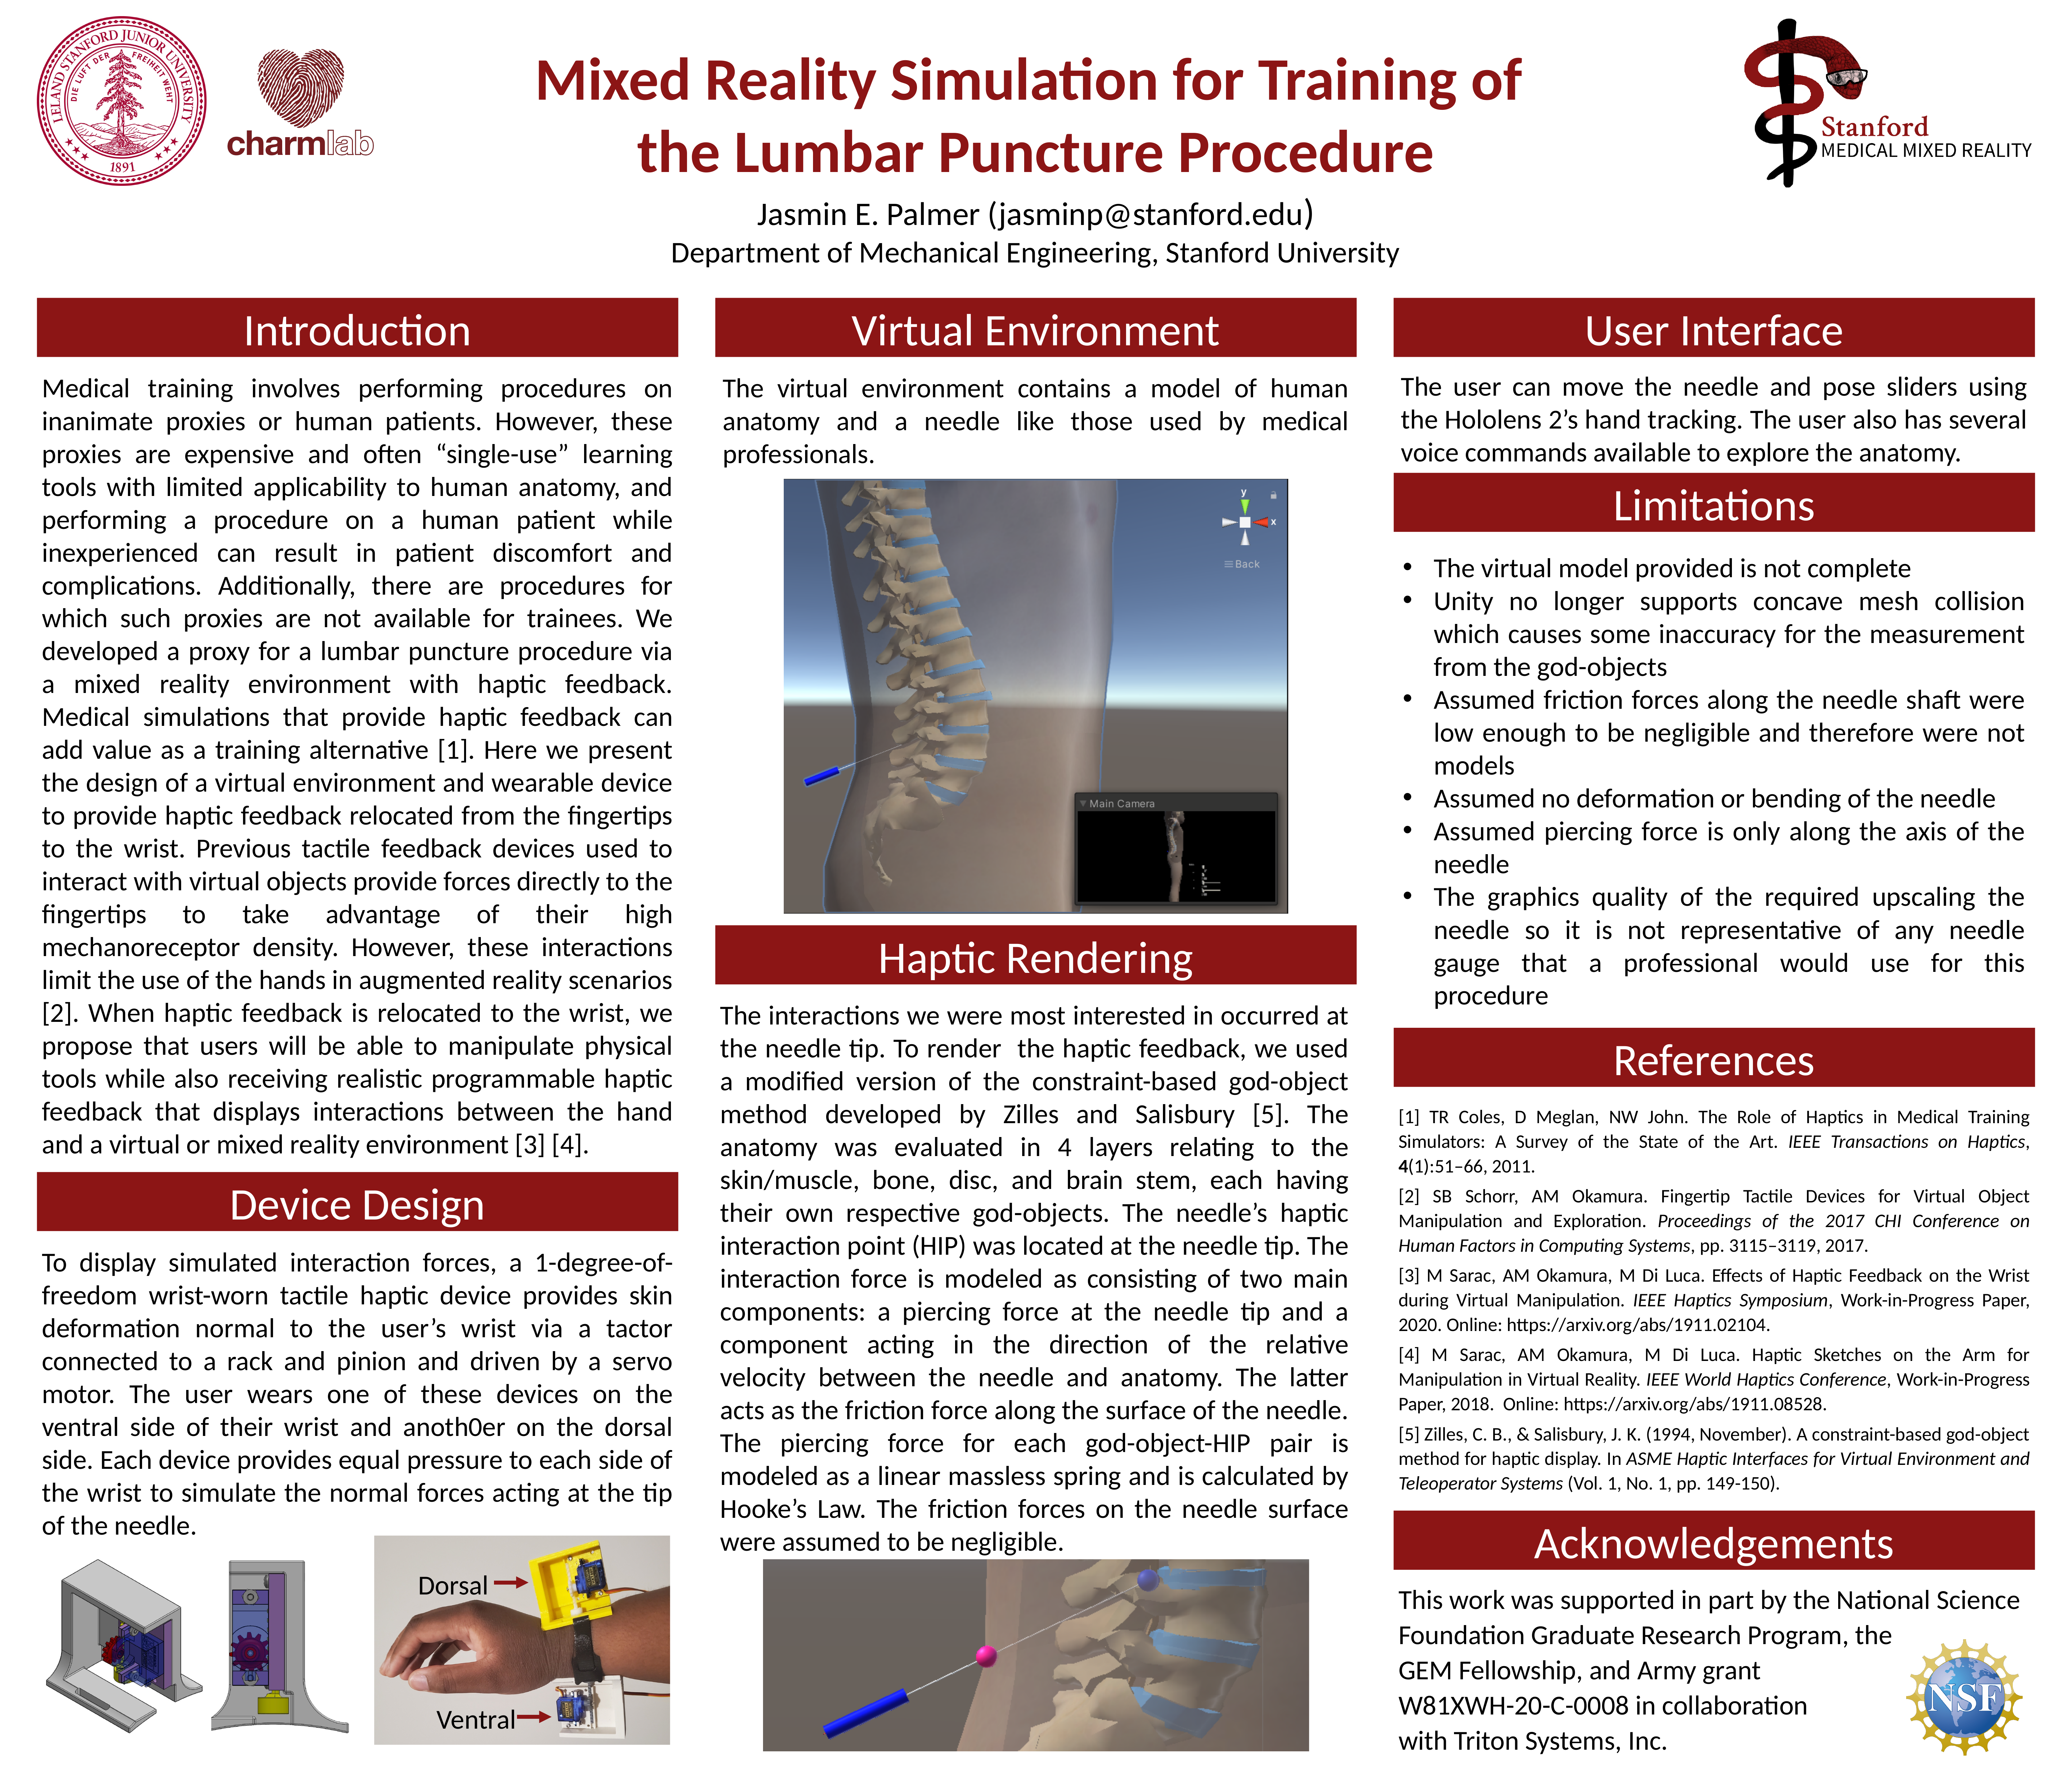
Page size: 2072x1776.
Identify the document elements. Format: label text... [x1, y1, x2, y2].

picture [37, 1554, 359, 1745]
picture [1740, 13, 2035, 190]
picture [763, 1559, 1309, 1752]
text_box Introduction [37, 298, 678, 357]
text_box Limitations [1394, 473, 2035, 532]
picture [783, 479, 1289, 914]
text_box User Interface [1394, 298, 2035, 357]
text_box The user can move the needle and pose sliders using the Hololens 2’s hand tracking. The user also has several voice commands available to explore the anatomy. [1396, 366, 2033, 470]
text_box Mixed Reality Simulation for Training of the Lumbar Puncture Procedure [478, 37, 1594, 185]
text_box Device Design [37, 1172, 678, 1231]
text_box References [1394, 1028, 2035, 1087]
text_box Jasmin E. Palmer (jasminp@stanford.edu) Department of Mechanical Engineering, Stanford University [391, 185, 1681, 271]
text_box The virtual model provided is not complete Unity no longer supports concave mesh collision which causes some inaccuracy for the measurement from the god-objects Assumed friction forces along the needle shaft were low enough to be negligible and therefore were not models Assumed no deformation or bending of the needle Assumed piercing force is only along the axis of the needle The graphics quality of the required upscaling the needle so it is not representative of any needle gauge that a professional would use for this procedure [1398, 547, 2031, 1013]
text_box Haptic Rendering [715, 925, 1357, 985]
text_box The interactions we were most interested in occurred at the needle tip. To render the haptic feedback, we used a modified version of the constraint-based god-object method developed by Zilles and Salisbury [5]. The anatomy was evaluated in 4 layers relating to the skin/muscle, bone, disc, and brain stem, each having their own respective god-objects. The needle’s haptic interaction point (HIP) was located at the needle tip. The interaction force is modeled as consisting of two main components: a piercing force at the needle tip and a component acting in the direction of the relative velocity between the needle and anatomy. The latter acts as the friction force along the surface of the needle. The piercing force for each god-object-HIP pair is modeled as a linear massless spring and is calculated by Hooke’s Law. The friction forces on the needle surface were assumed to be negligible. [715, 995, 1354, 1559]
text_box Acknowledgements [1394, 1511, 2035, 1570]
picture [37, 16, 207, 186]
text_box To display simulated interaction forces, a 1-degree-of-freedom wrist-worn tactile haptic device provides skin deformation normal to the user’s wrist via a tactor connected to a rack and pinion and driven by a servo motor. The user wears one of these devices on the ventral side of their wrist and anoth0er on the dorsal side. Each device provides equal pressure to each side of the wrist to simulate the normal forces acting at the tip of the needle. [37, 1242, 678, 1543]
text_box The virtual environment contains a model of human anatomy and a needle like those used by medical professionals. [718, 367, 1354, 471]
picture [1906, 1639, 2023, 1756]
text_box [374, 1535, 670, 1745]
text_box Virtual Environment [715, 298, 1357, 357]
text_box [1] TR Coles, D Meglan, NW John. The Role of Haptics in Medical Training Simulators: A Survey of the State of the Art. IEEE Transactions on Haptics, 4(1):51–66, 2011. [2] SB Schorr, AM Okamura. Fingertip Tactile Devices for Virtual Object Manipulation and Exploration. Proceedings of the 2017 CHI Conference on Human Factors in Computing Systems, pp. 3115–3119, 2017. [3] M Sarac, AM Okamura, M Di Luca. Effects of Haptic Feedback on the Wrist during Virtual Manipulation. IEEE Haptics Symposium, Work-in-Progress Paper, 2020. Online: https://arxiv.org/abs/1911.02104. [4] M Sarac, AM Okamura, M Di Luca. Haptic Sketches on the Arm for Manipulation in Virtual Reality. IEEE World Haptics Conference, Work-in-Progress Paper, 2018. Online: https://arxiv.org/abs/1911.08528. [5] Zilles, C. B., & Salisbury, J. K. (1994, November). A constraint-based god-object method for haptic display. In ASME Haptic Interfaces for Virtual Environment and Teleoperator Systems (Vol. 1, No. 1, pp. 149-150). [1394, 1100, 2035, 1496]
text_box This work was supported in part by the National Science Foundation Graduate Research Program, the GEM Fellowship, and Army grant W81XWH-20-C-0008 in collaboration with Triton Systems, Inc. [1394, 1577, 2035, 1758]
text_box Medical training involves performing procedures on inanimate proxies or human patients. However, these proxies are expensive and often “single-use” learning tools with limited applicability to human anatomy, and performing a procedure on a human patient while inexperienced can result in patient discomfort and complications. Additionally, there are procedures for which such proxies are not available for trainees. We developed a proxy for a lumbar puncture procedure via a mixed reality environment with haptic feedback. Medical simulations that provide haptic feedback can add value as a training alternative [1]. Here we present the design of a virtual environment and wearable device to provide haptic feedback relocated from the fingertips to the wrist. Previous tactile feedback devices used to interact with virtual objects provide forces directly to the fingertips to take advantage of their high mechanoreceptor density. However, these interactions limit the use of the hands in augmented reality scenarios [2]. When haptic feedback is relocated to the wrist, we propose that users will be able to manipulate physical tools while also receiving realistic programmable haptic feedback that displays interactions between the hand and a virtual or mixed reality environment [3] [4]. [37, 367, 678, 1162]
picture [209, 10, 392, 193]
